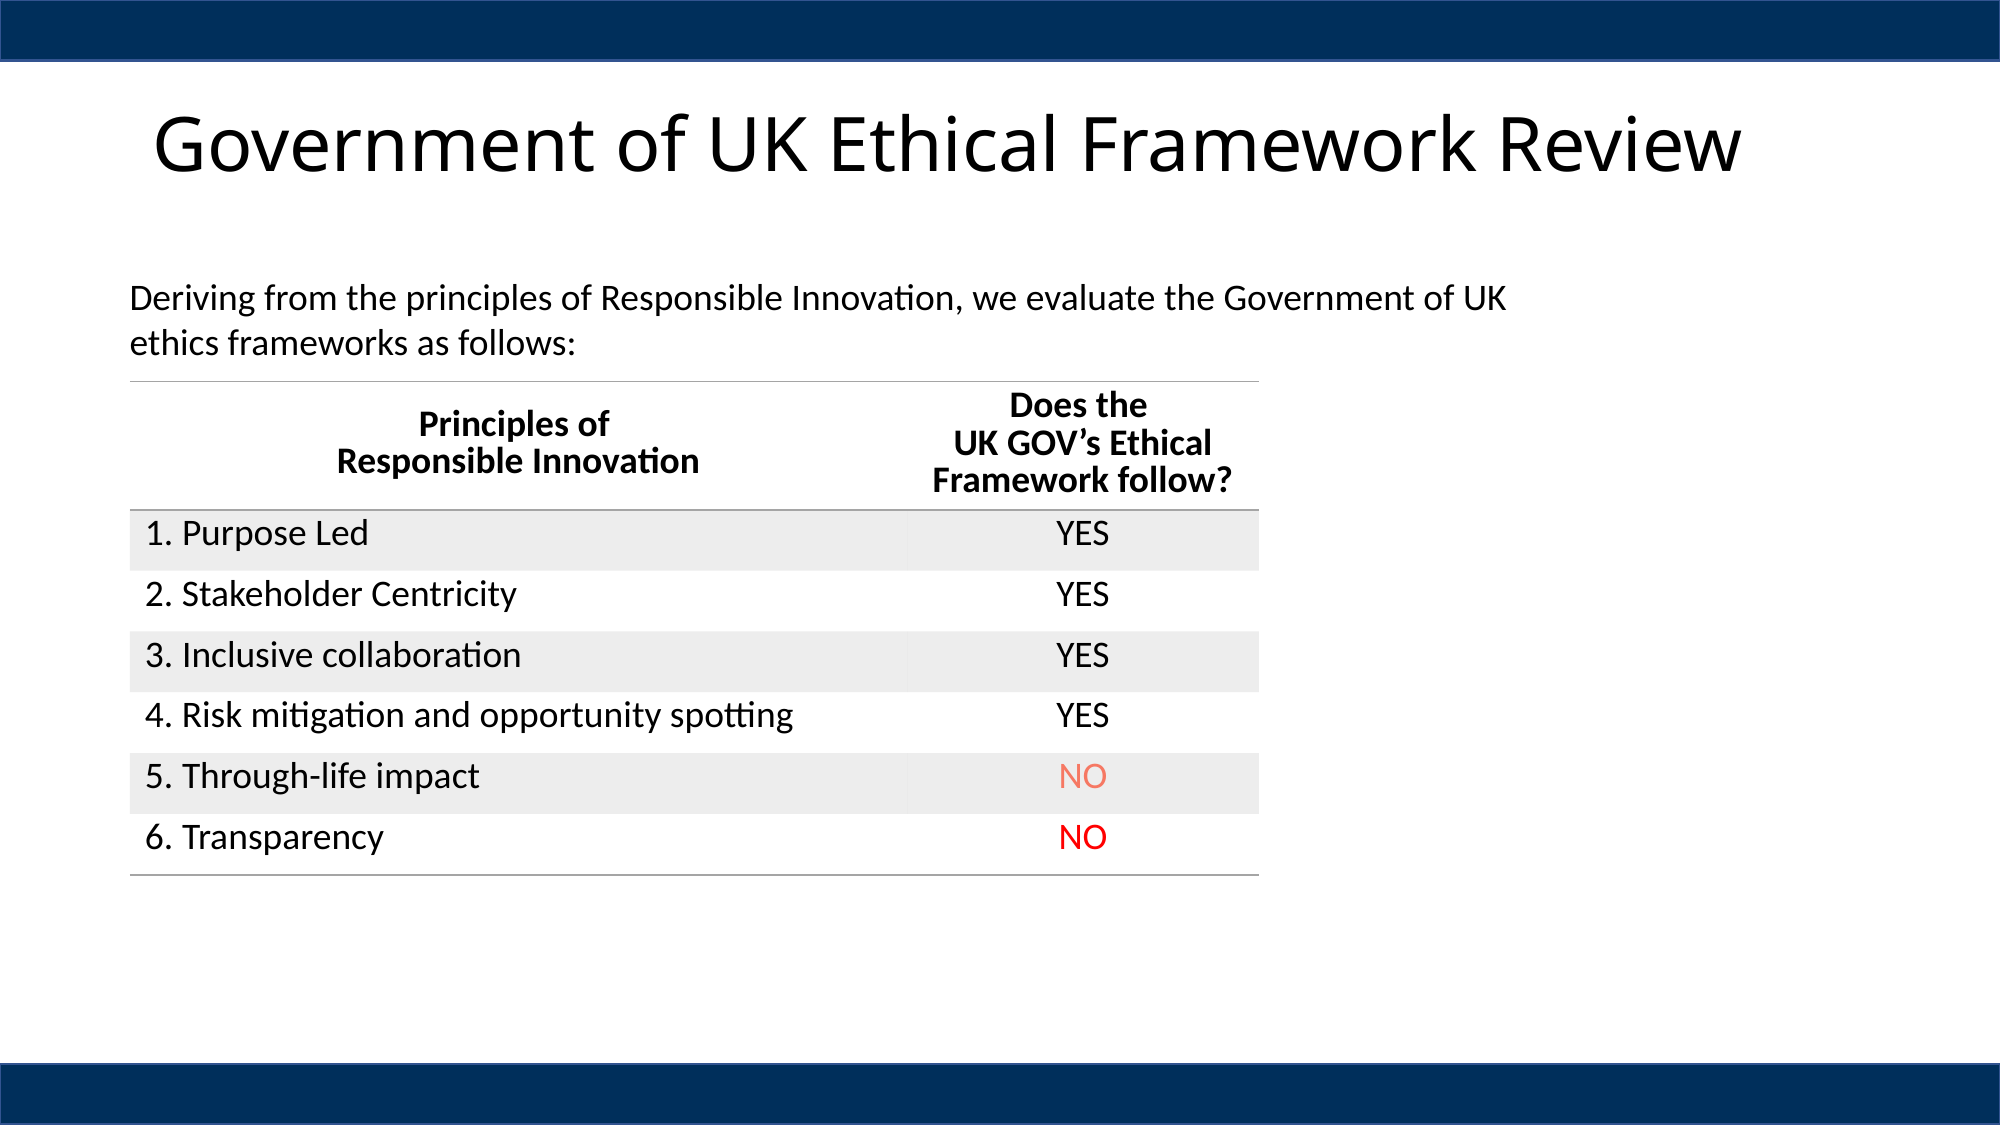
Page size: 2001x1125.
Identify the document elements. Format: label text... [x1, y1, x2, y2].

text_box [0, 0, 2000, 62]
table_header Principles of Responsible Innovation [130, 382, 907, 509]
table_header Does the UK GOV’s Ethical Framework follow? [907, 382, 1259, 509]
table_cell 2. Stakeholder Centricity [130, 571, 907, 631]
text_box Deriving from the principles of Responsible Innovation, we evaluate the Government of UK ethics frameworks as follows: [114, 265, 1595, 371]
table_cell NO [907, 753, 1259, 814]
text_box [0, 1063, 2000, 1125]
table_cell 3. Inclusive collaboration [130, 631, 907, 692]
table_cell 1. Purpose Led [130, 511, 907, 571]
table_cell NO [907, 814, 1259, 874]
table_cell 6. Transparency [130, 814, 907, 874]
table_cell YES [907, 511, 1259, 571]
table_cell 4. Risk mitigation and opportunity spotting [130, 692, 907, 753]
table_cell YES [907, 571, 1259, 631]
table_cell 5. Through-life impact [130, 753, 907, 814]
table_cell YES [907, 692, 1259, 753]
table_cell YES [907, 631, 1259, 692]
title Government of UK Ethical Framework Review [137, 62, 1863, 229]
